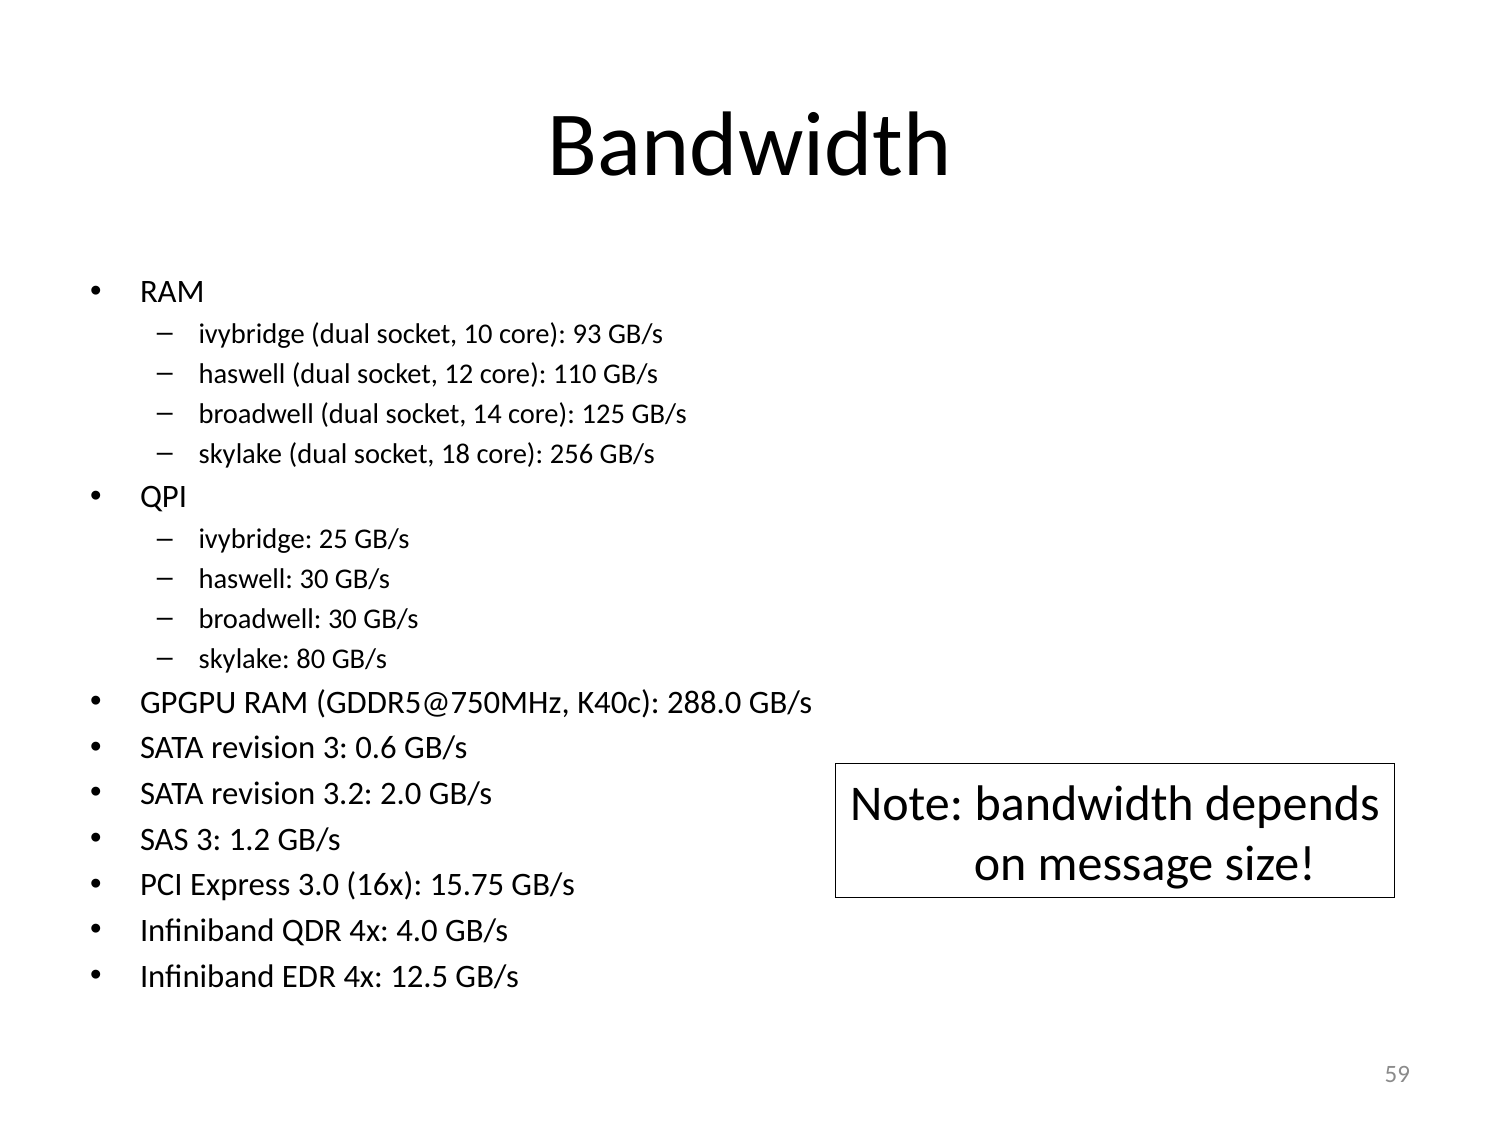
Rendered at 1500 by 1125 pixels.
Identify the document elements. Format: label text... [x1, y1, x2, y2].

text_box Note: bandwidth depends on message size! [835, 763, 1395, 898]
slide_number 59 [1074, 1042, 1425, 1103]
list RAM ivybridge (dual socket, 10 core): 93 GB/s haswell (dual socket, 12 core): 110 GB/s broadwell (dual socket, 14 core): 125 GB/s skylake (dual socket, 18 core): 256 GB/s QPI ivybridge: 25 GB/s haswell: 30 GB/s broadwell: 30 GB/s skylake: 80 GB/s GPGPU RAM (GDDR5@750MHz, K40c): 288.0 GB/s SATA revision 3: 0.6 GB/s SATA revision 3.2: 2.0 GB/s SAS 3: 1.2 GB/s PCI Express 3.0 (16x): 15.75 GB/s Infiniband QDR 4x: 4.0 GB/s Infiniband EDR 4x: 12.5 GB/s [75, 262, 1425, 1005]
title Bandwidth [75, 45, 1425, 233]
